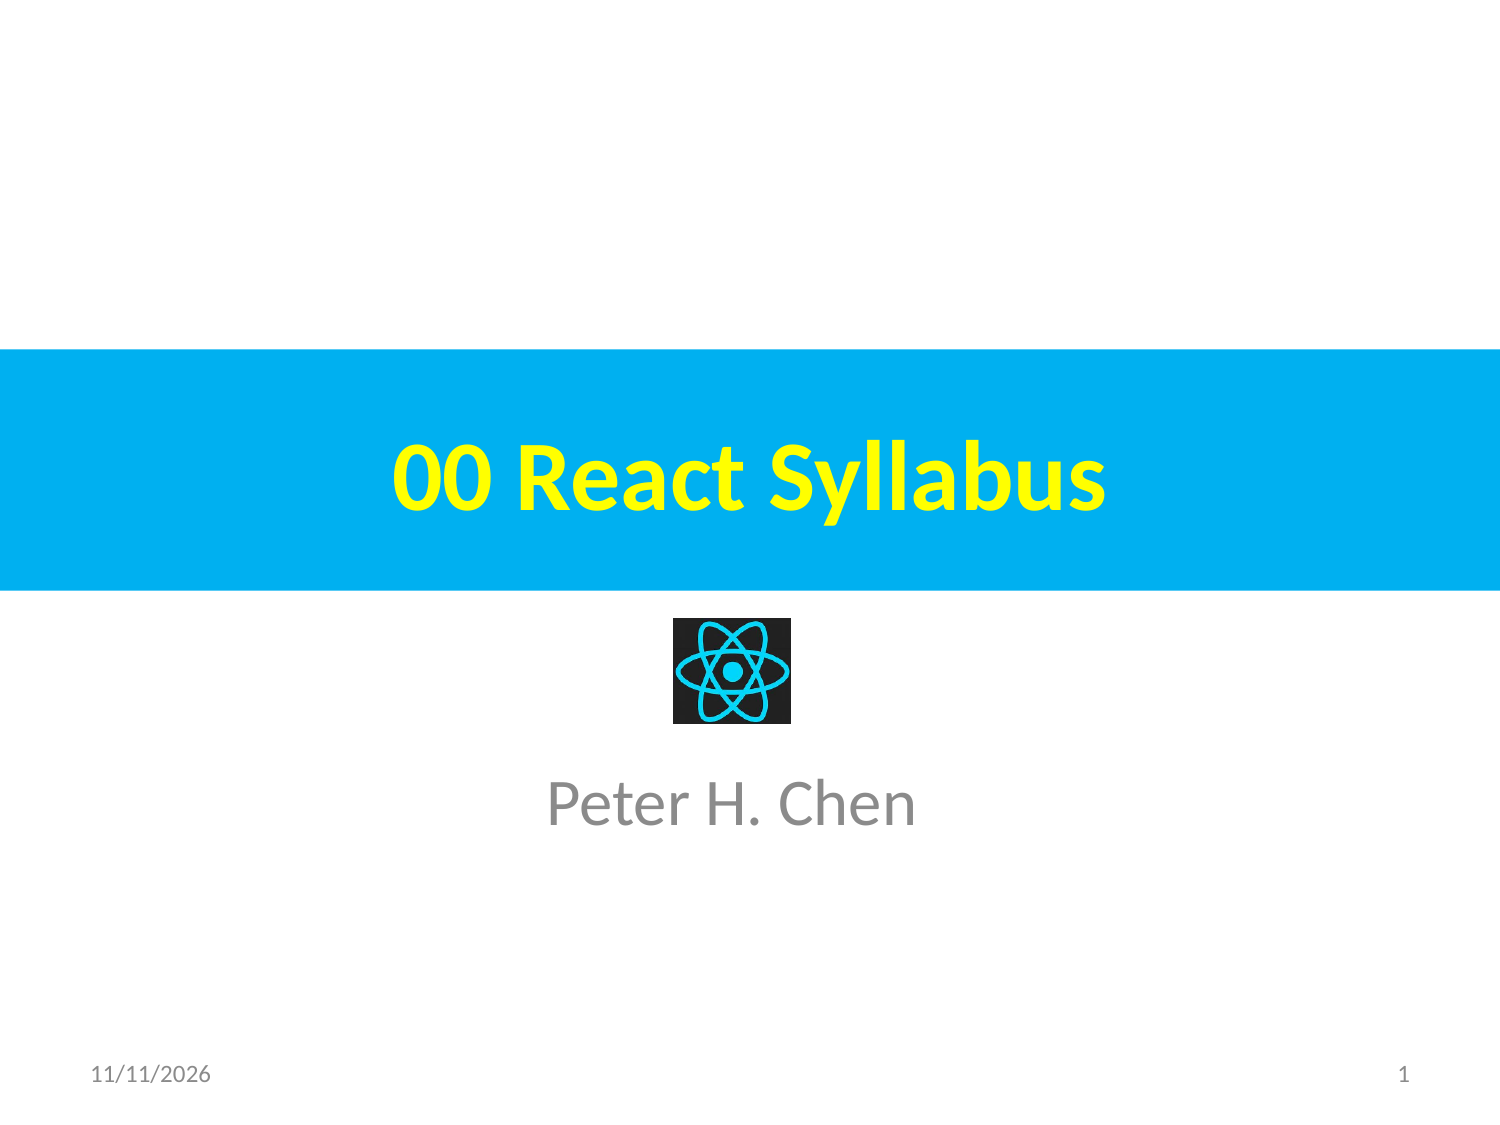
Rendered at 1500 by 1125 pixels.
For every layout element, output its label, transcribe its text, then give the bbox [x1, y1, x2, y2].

picture [672, 617, 791, 725]
slide_number 1 [1074, 1042, 1425, 1103]
subtitle Peter H. Chen [206, 751, 1257, 866]
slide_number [75, 1042, 425, 1103]
title 00 React Syllabus [0, 349, 1500, 591]
